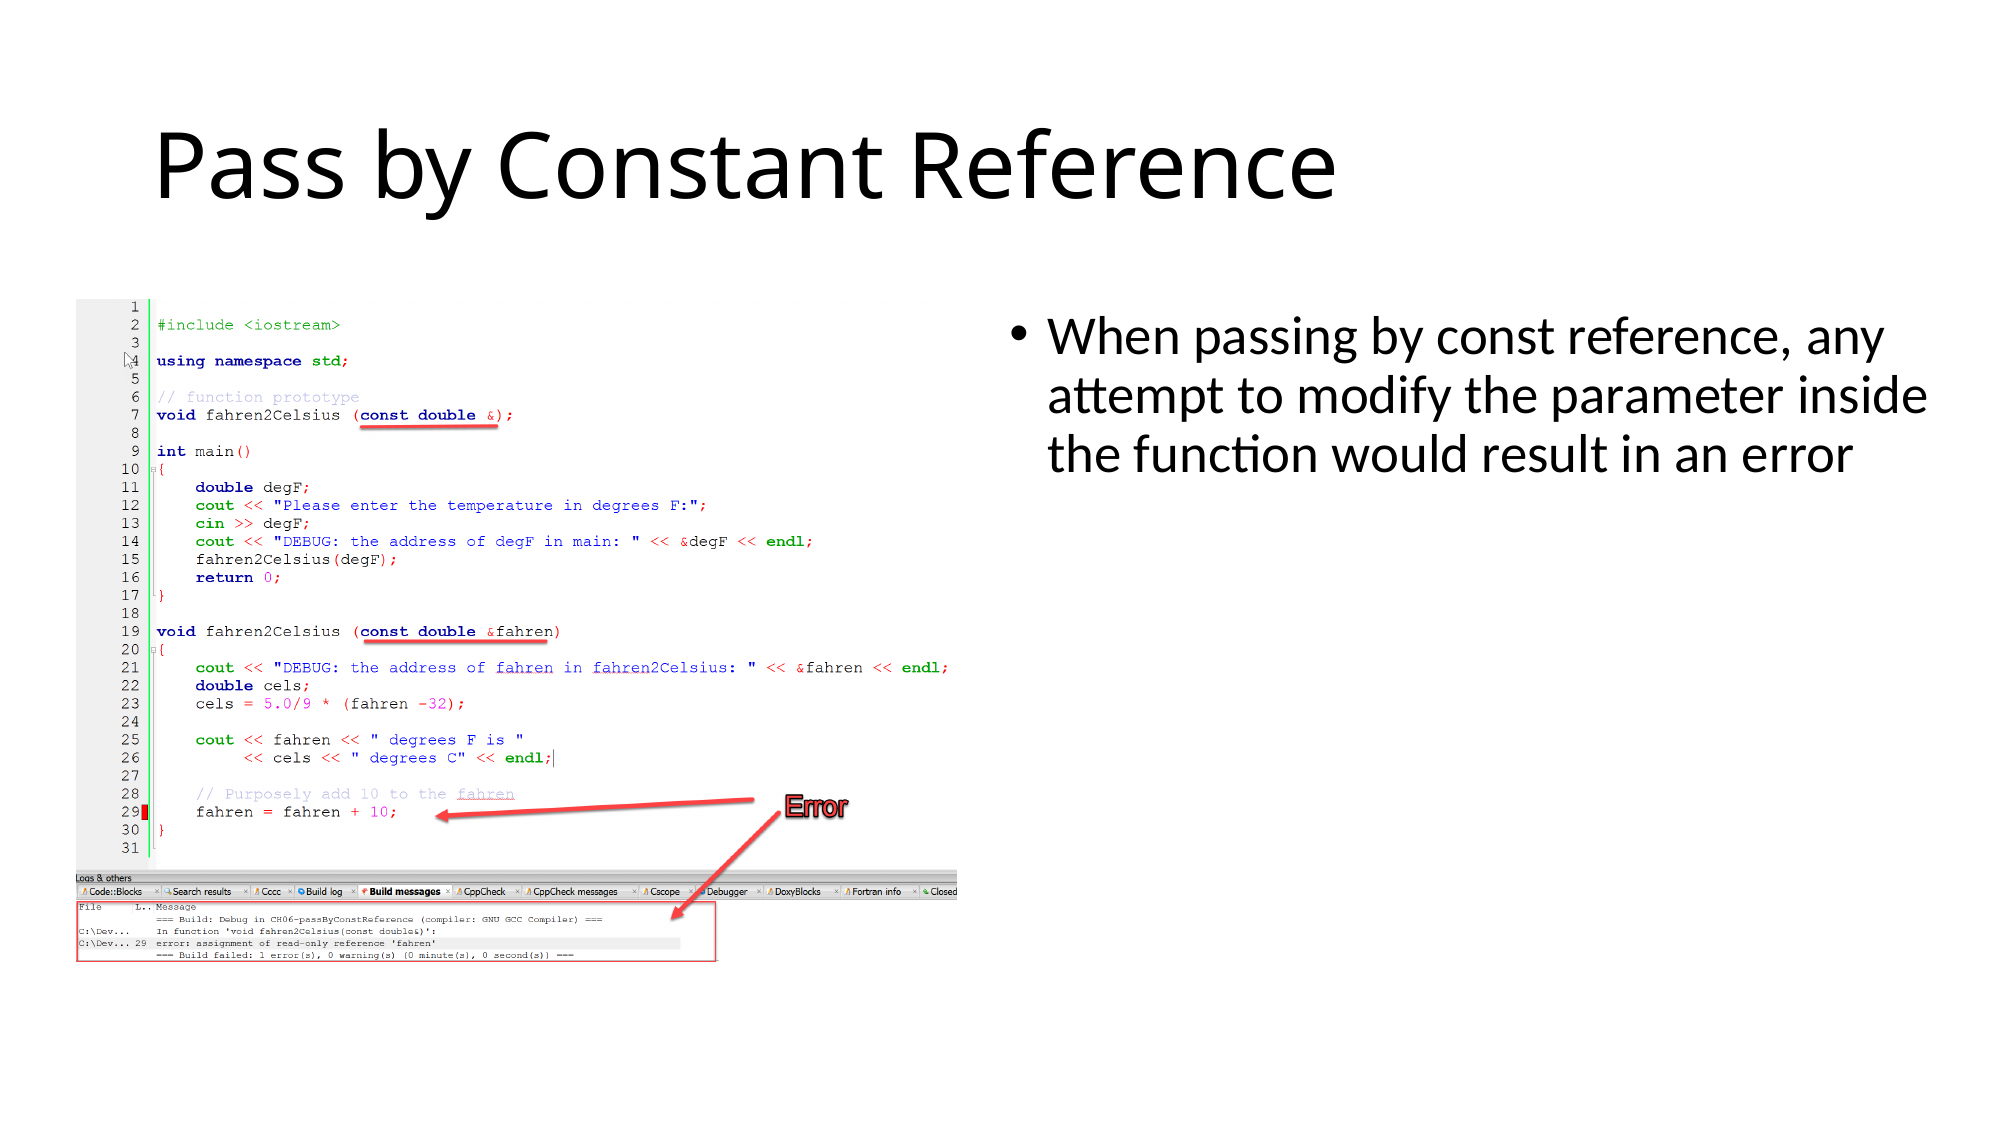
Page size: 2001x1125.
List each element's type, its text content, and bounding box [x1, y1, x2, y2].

title Pass by Constant Reference [137, 59, 1863, 278]
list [76, 299, 957, 962]
list When passing by const reference, any attempt to modify the parameter inside the function would result in an error [994, 299, 1945, 496]
